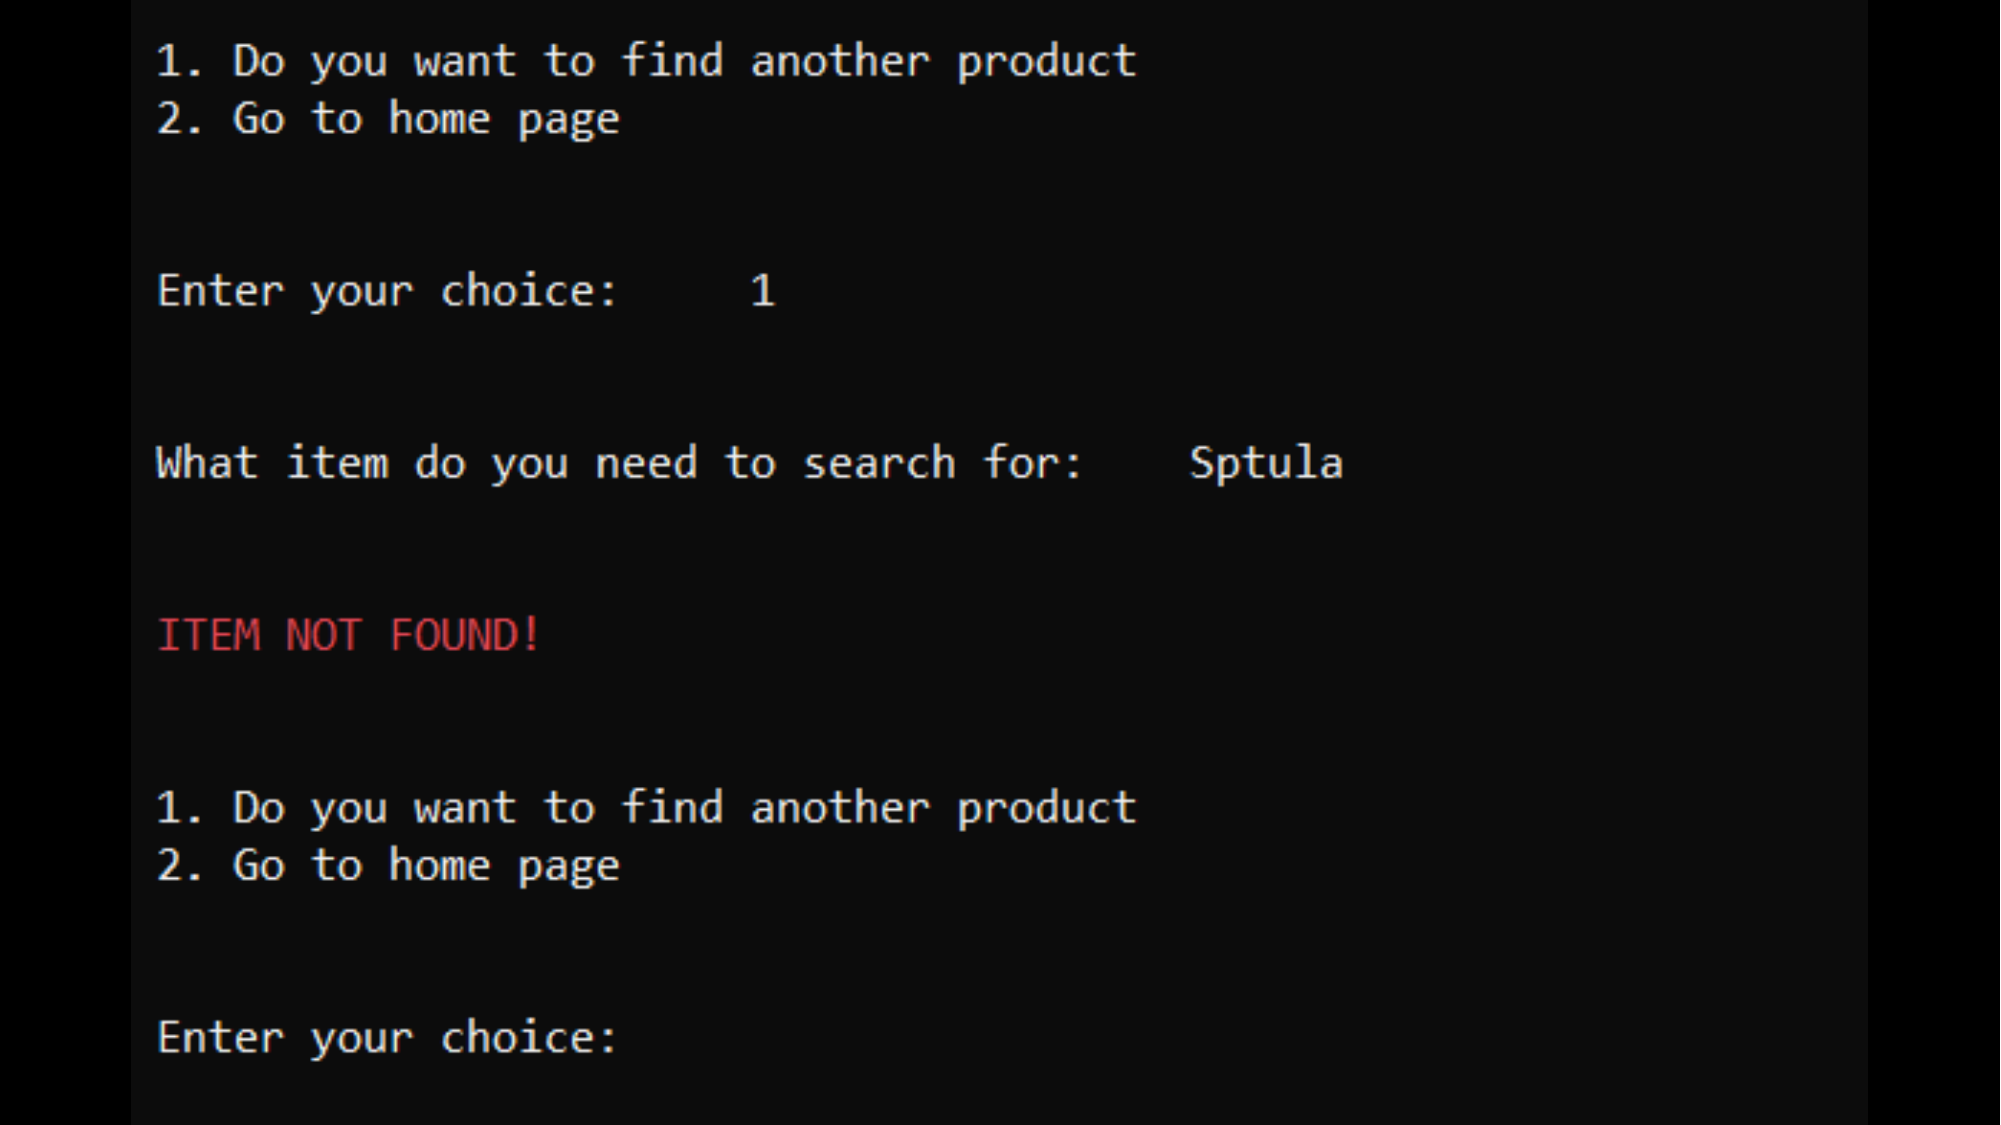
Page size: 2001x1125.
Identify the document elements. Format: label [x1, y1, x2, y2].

picture [131, 0, 1868, 1125]
